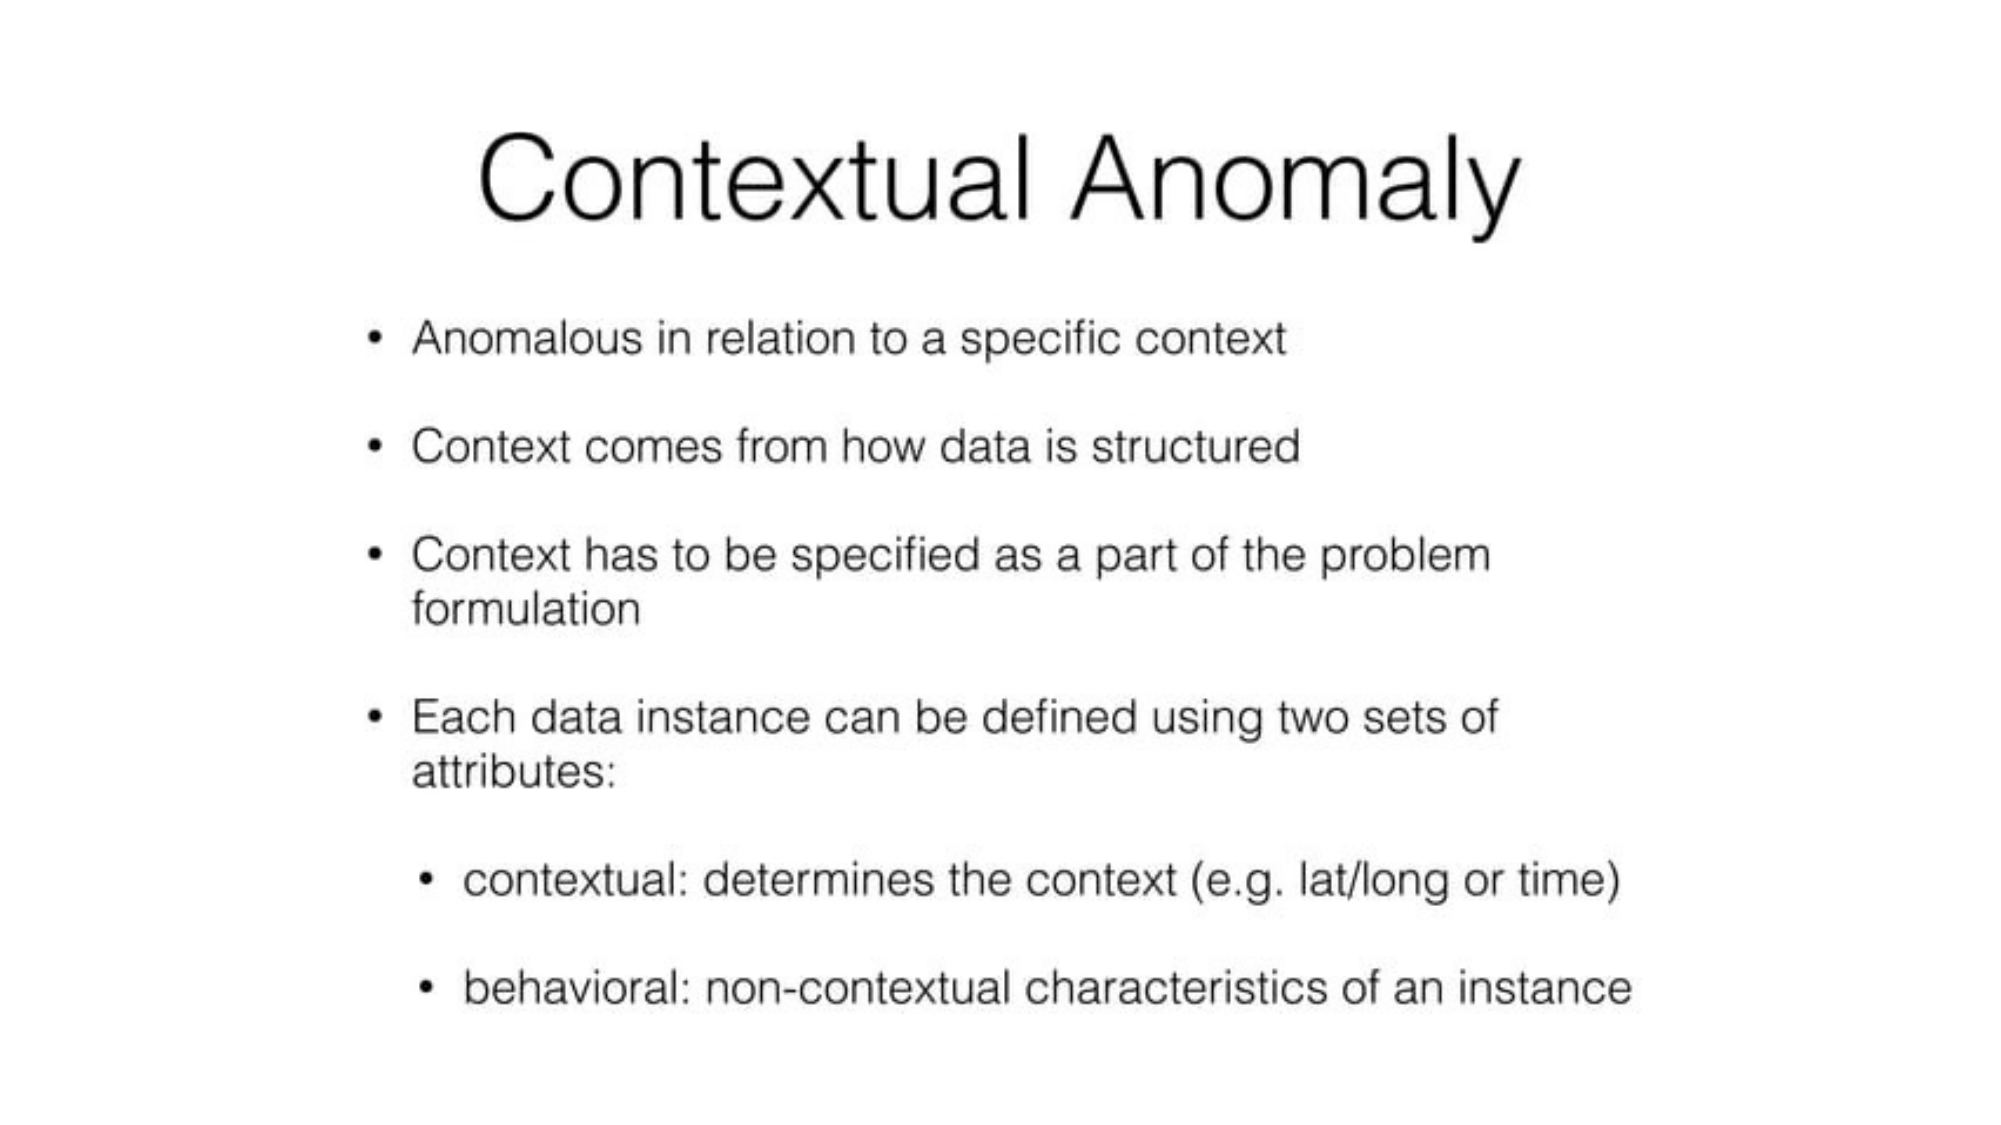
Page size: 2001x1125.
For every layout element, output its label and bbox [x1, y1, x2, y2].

picture [364, 131, 1642, 1015]
